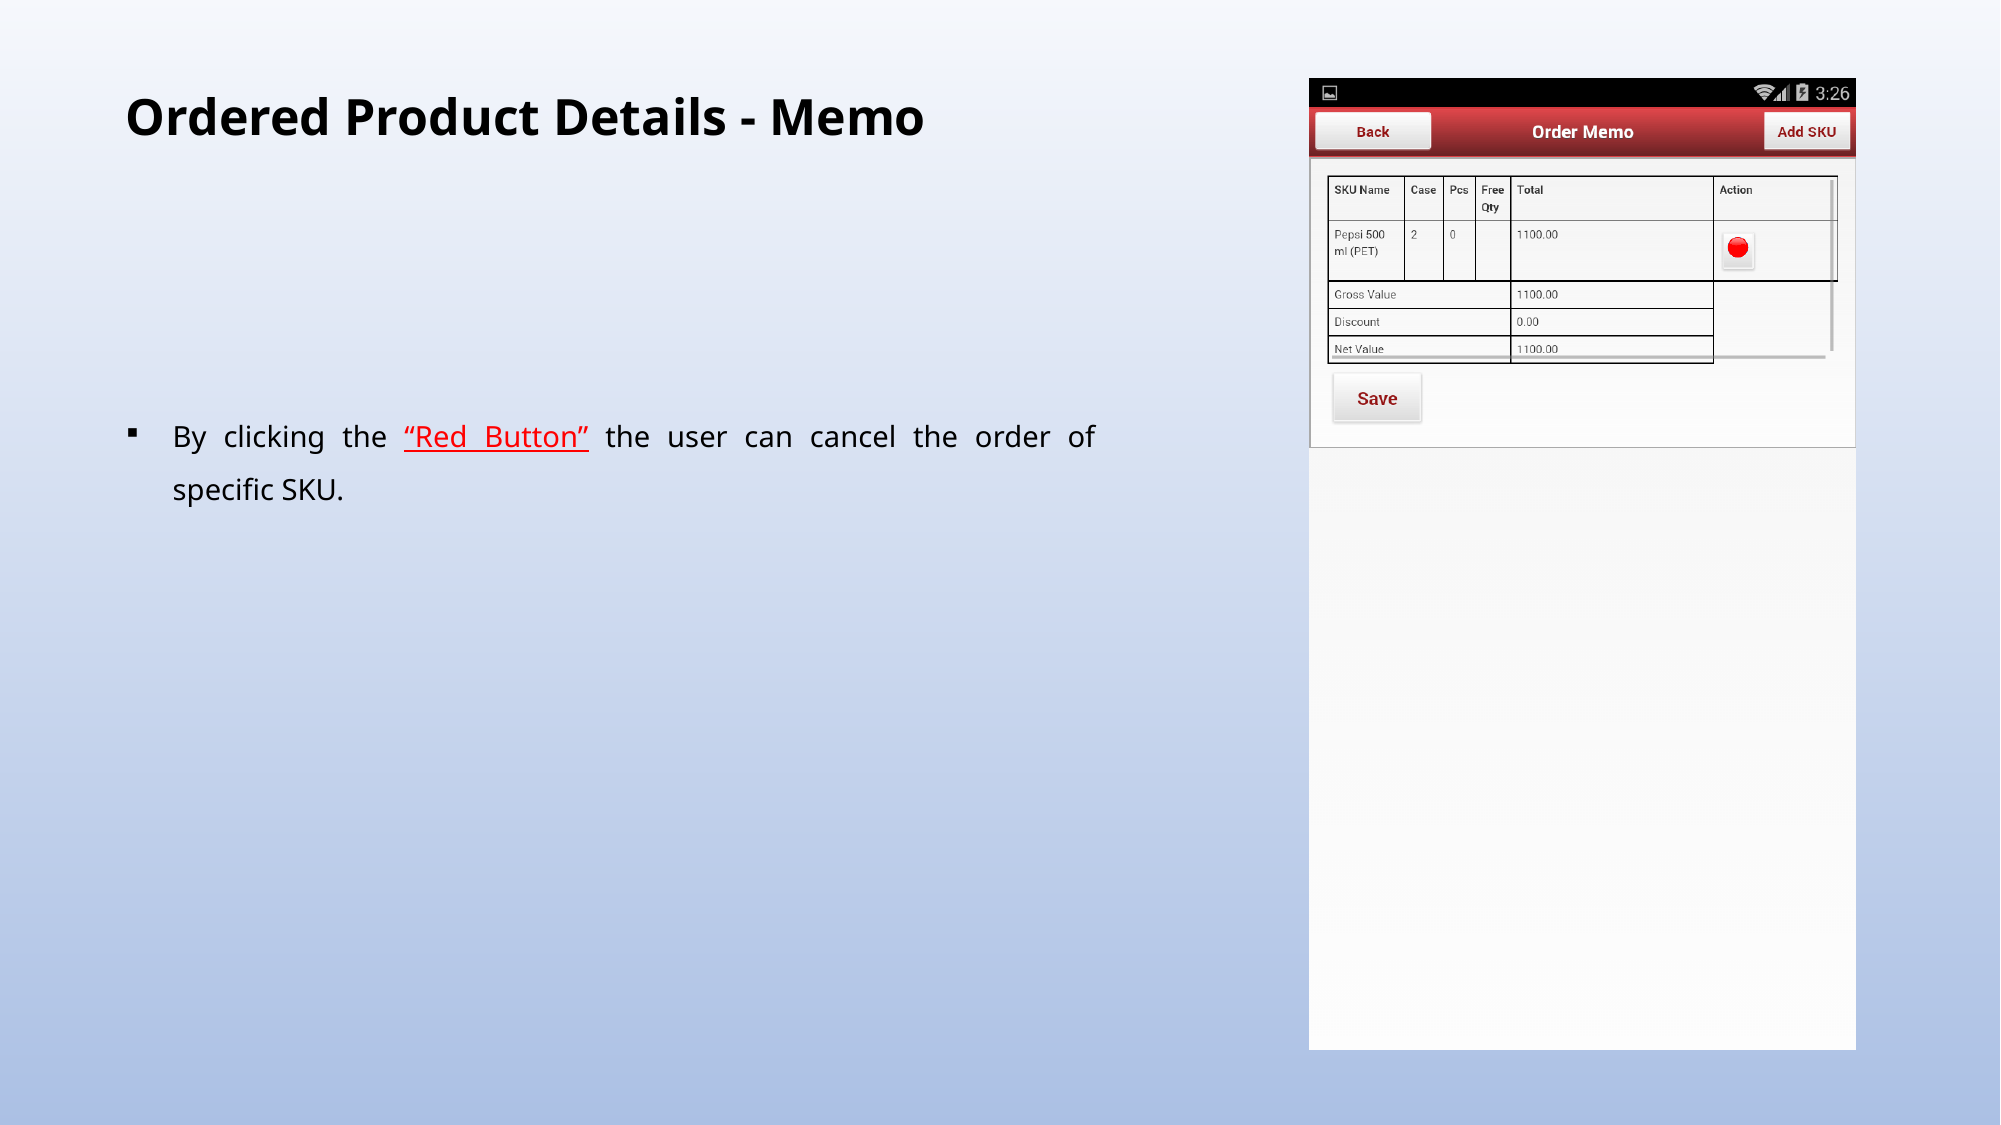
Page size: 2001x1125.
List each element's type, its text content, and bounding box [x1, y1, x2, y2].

text_box By clicking the “Red Button” the user can cancel the order of specific SKU. [111, 393, 1111, 610]
text_box Ordered Product Details - Memo [111, 78, 995, 154]
picture [1309, 78, 1856, 1050]
